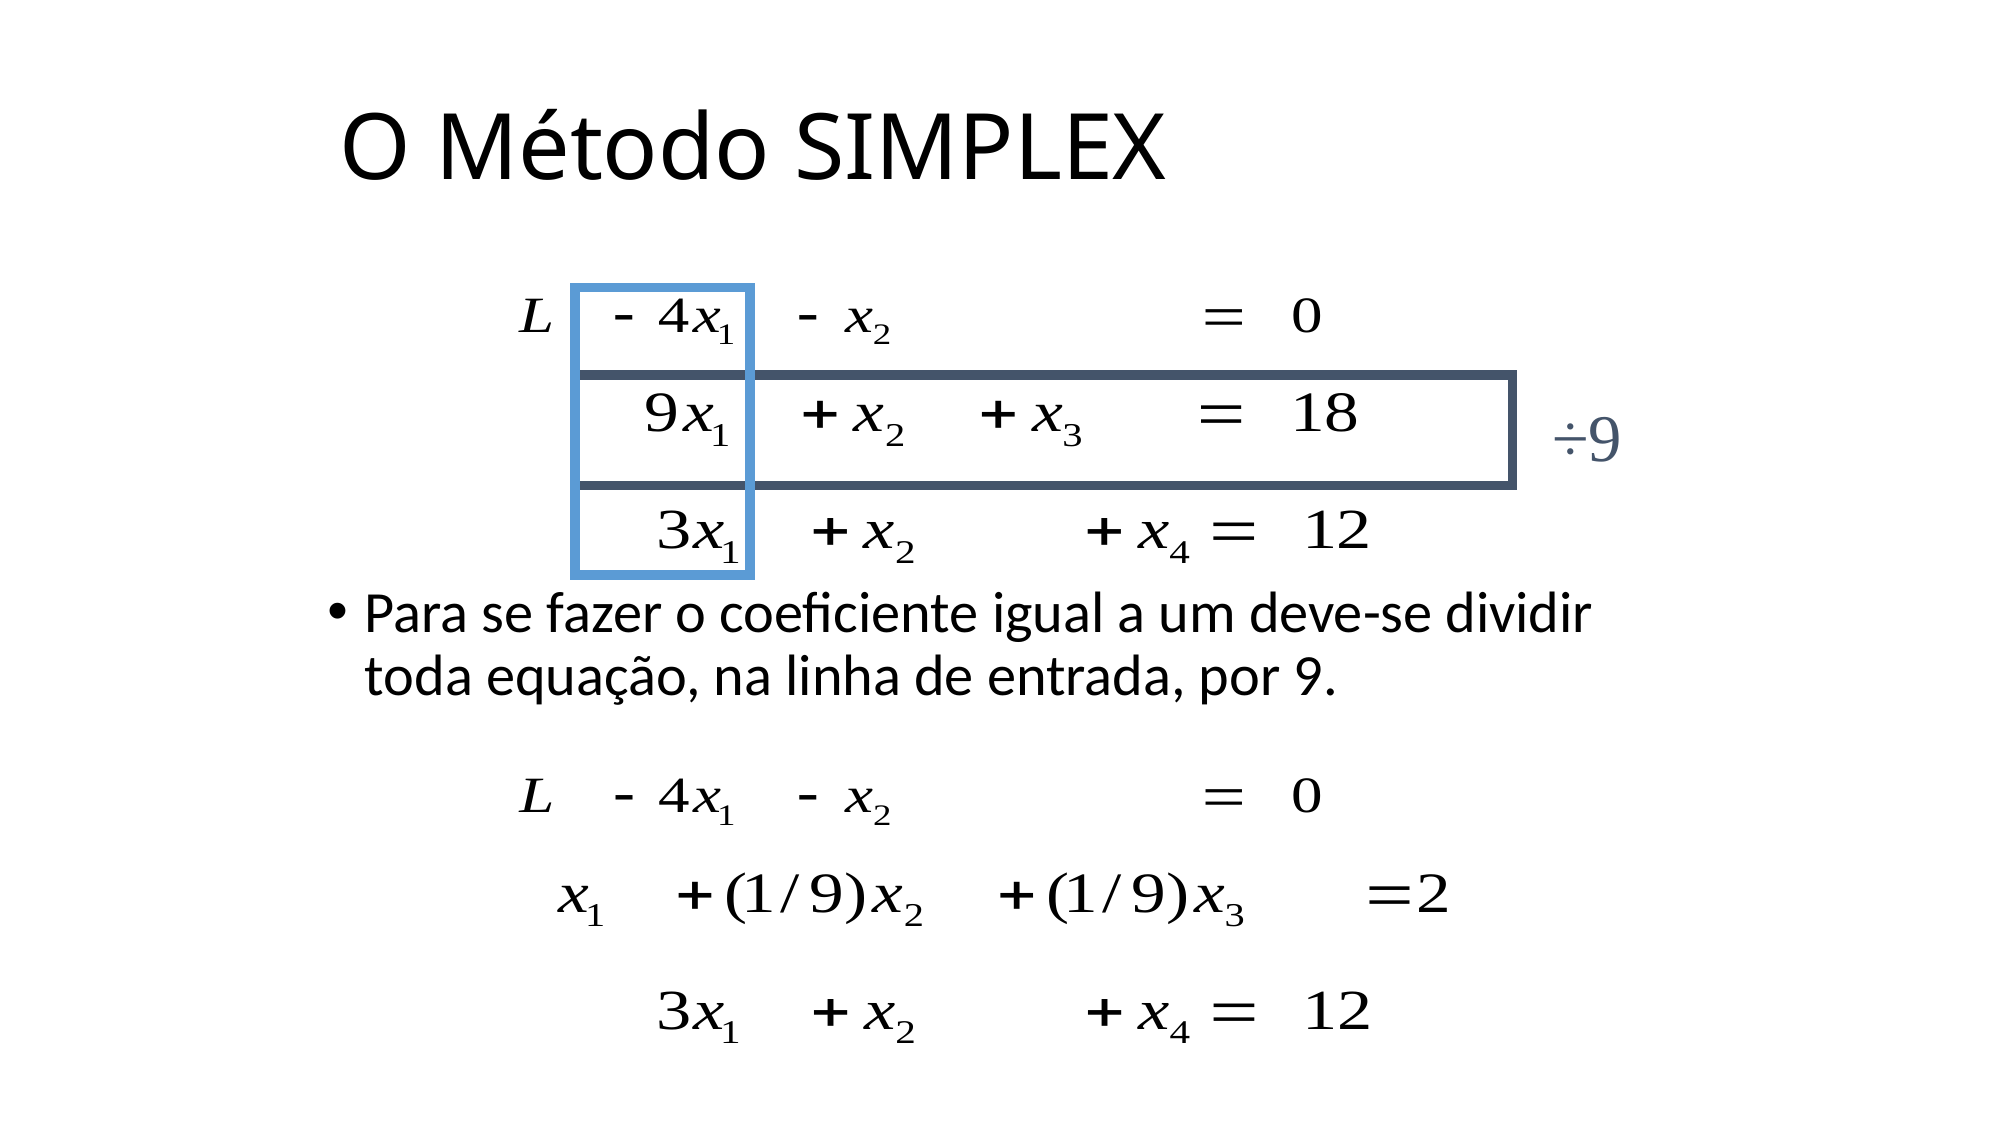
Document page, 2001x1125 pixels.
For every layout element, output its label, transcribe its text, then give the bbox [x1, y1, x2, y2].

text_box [507, 761, 1328, 831]
text_box ÷9 [1537, 387, 1663, 463]
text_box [544, 855, 1458, 938]
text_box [635, 374, 1366, 457]
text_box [648, 972, 1378, 1050]
text_box [574, 351, 750, 575]
title O Método SIMPLEX [324, 62, 1600, 238]
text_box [648, 492, 1378, 570]
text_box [507, 281, 1327, 351]
text_box [750, 375, 1513, 486]
list Para se fazer o coeficiente igual a um deve-se dividir toda equação, na linha de entrada, por 9. [312, 575, 1663, 750]
